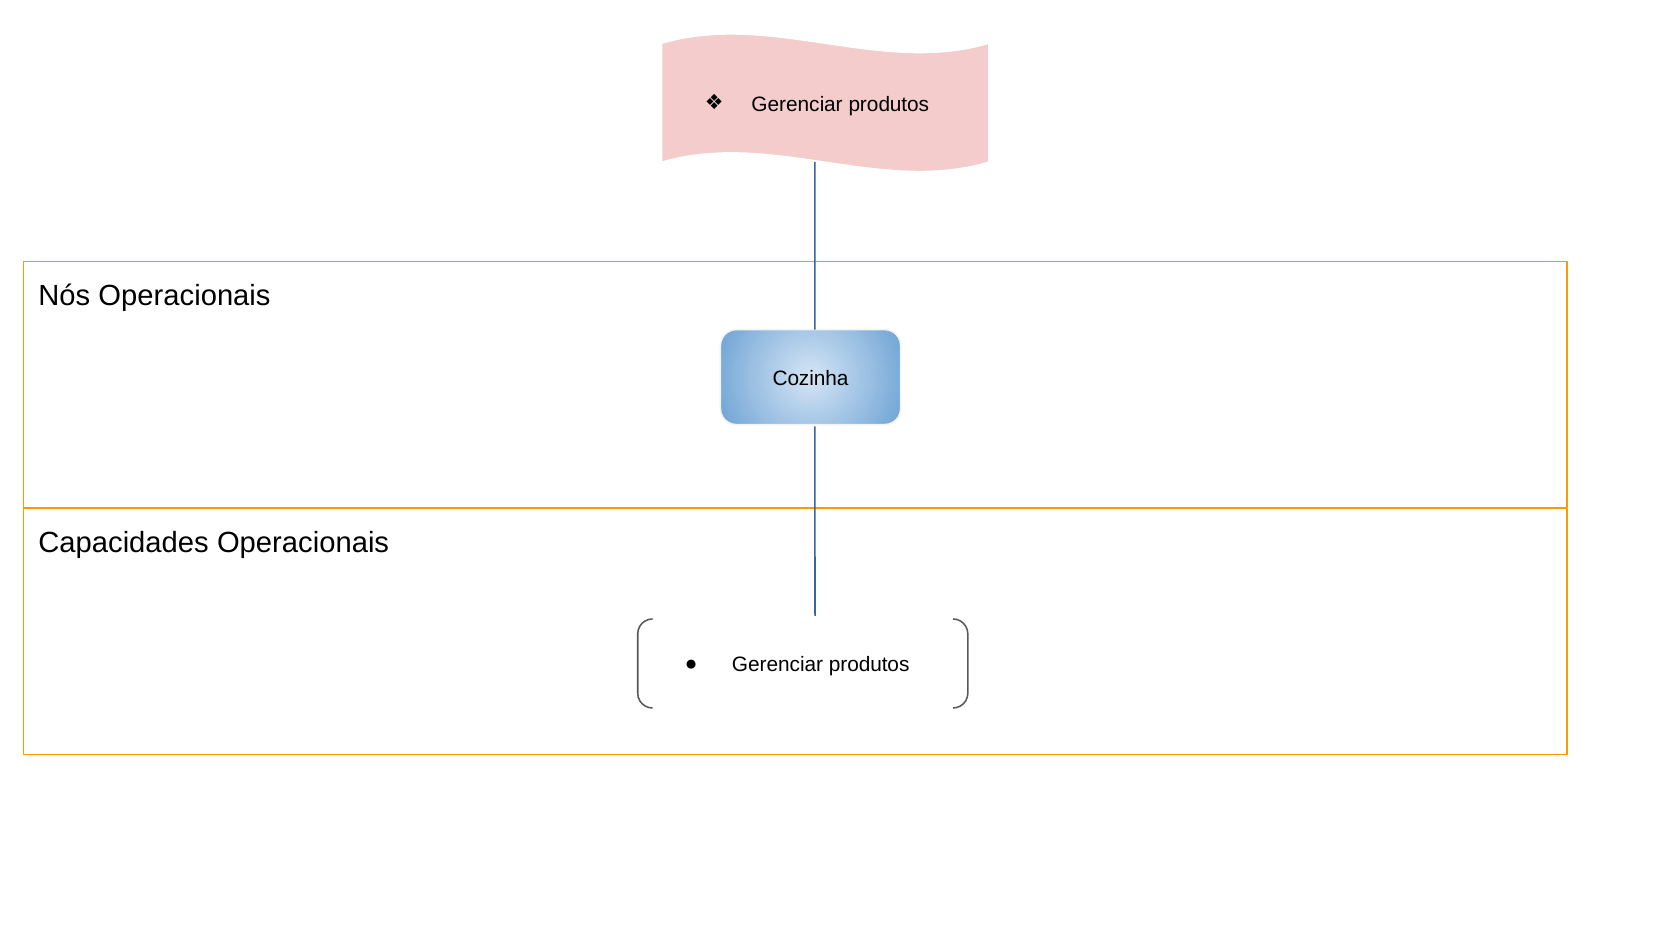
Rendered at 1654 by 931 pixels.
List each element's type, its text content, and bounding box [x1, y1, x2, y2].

text_box Cozinha [720, 329, 901, 425]
text_box Gerenciar produtos [637, 618, 968, 709]
text_box Capacidades Operacionais [23, 508, 1568, 755]
text_box Nós Operacionais [23, 261, 1568, 508]
text_box Gerenciar produtos [661, 33, 989, 172]
